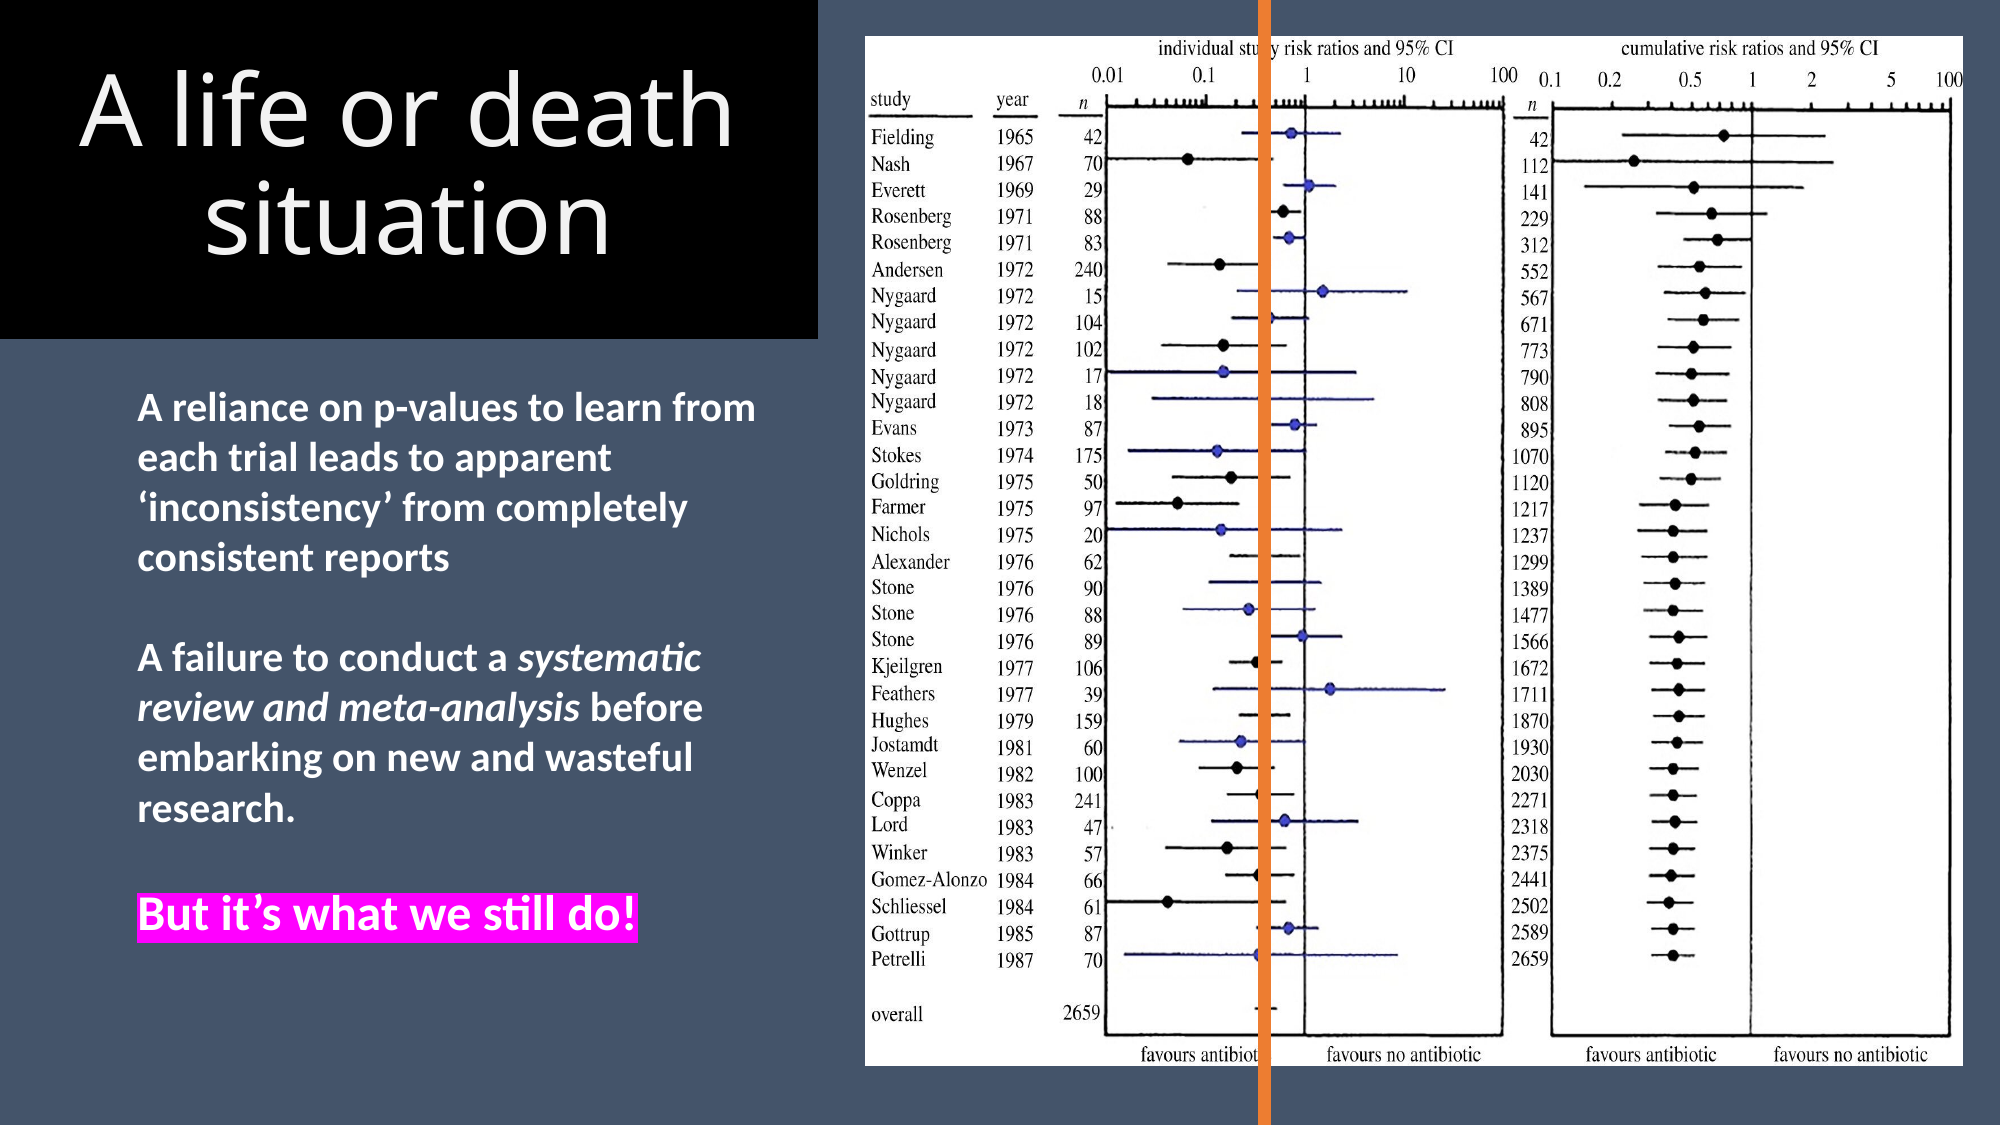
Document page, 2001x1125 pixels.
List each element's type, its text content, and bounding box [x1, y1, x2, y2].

title A life or death situation [0, 0, 818, 339]
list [865, 36, 1264, 1066]
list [1265, 36, 1963, 1066]
text_box A reliance on p-values to learn from each trial leads to apparent ‘inconsistency’ from completely consistent reports A failure to conduct a systematic review and meta-analysis before embarking on new and wasteful research. But it’s what we still do! [122, 372, 834, 948]
